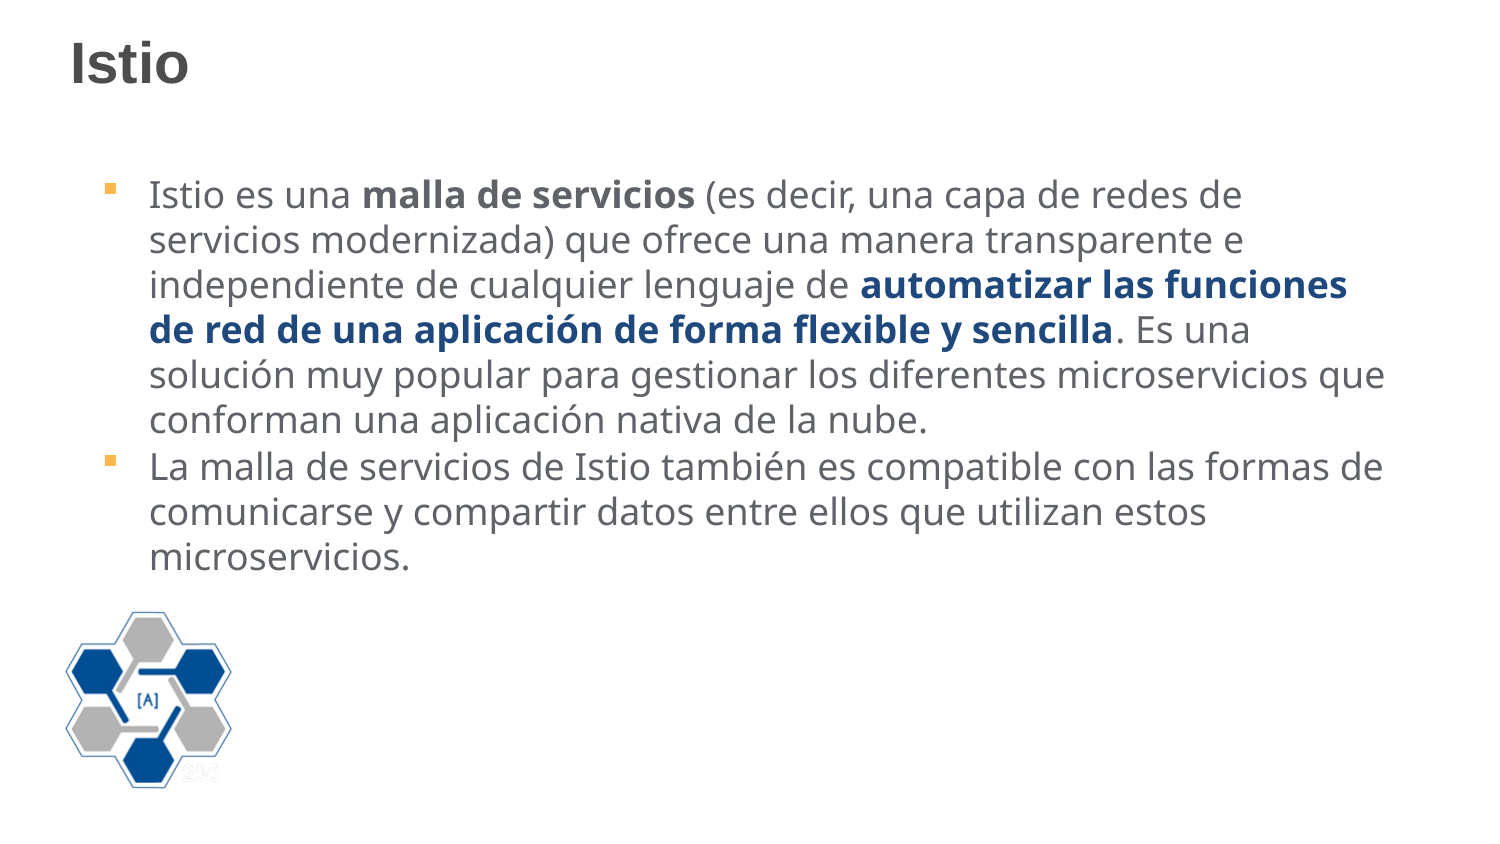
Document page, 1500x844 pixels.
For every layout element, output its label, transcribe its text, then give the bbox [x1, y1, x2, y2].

text_box Istio es una malla de servicios (es decir, una capa de redes de servicios modernizada) que ofrece una manera transparente e independiente de cualquier lenguaje de automatizar las funciones de red de una aplicación de forma flexible y sencilla. Es una solución muy popular para gestionar los diferentes microservicios que conforman una aplicación nativa de la nube. La malla de servicios de Istio también es compatible con las formas de comunicarse y compartir datos entre ellos que utilizan estos microservicios. [99, 168, 1400, 578]
picture [62, 596, 234, 805]
title Istio [68, 22, 445, 166]
